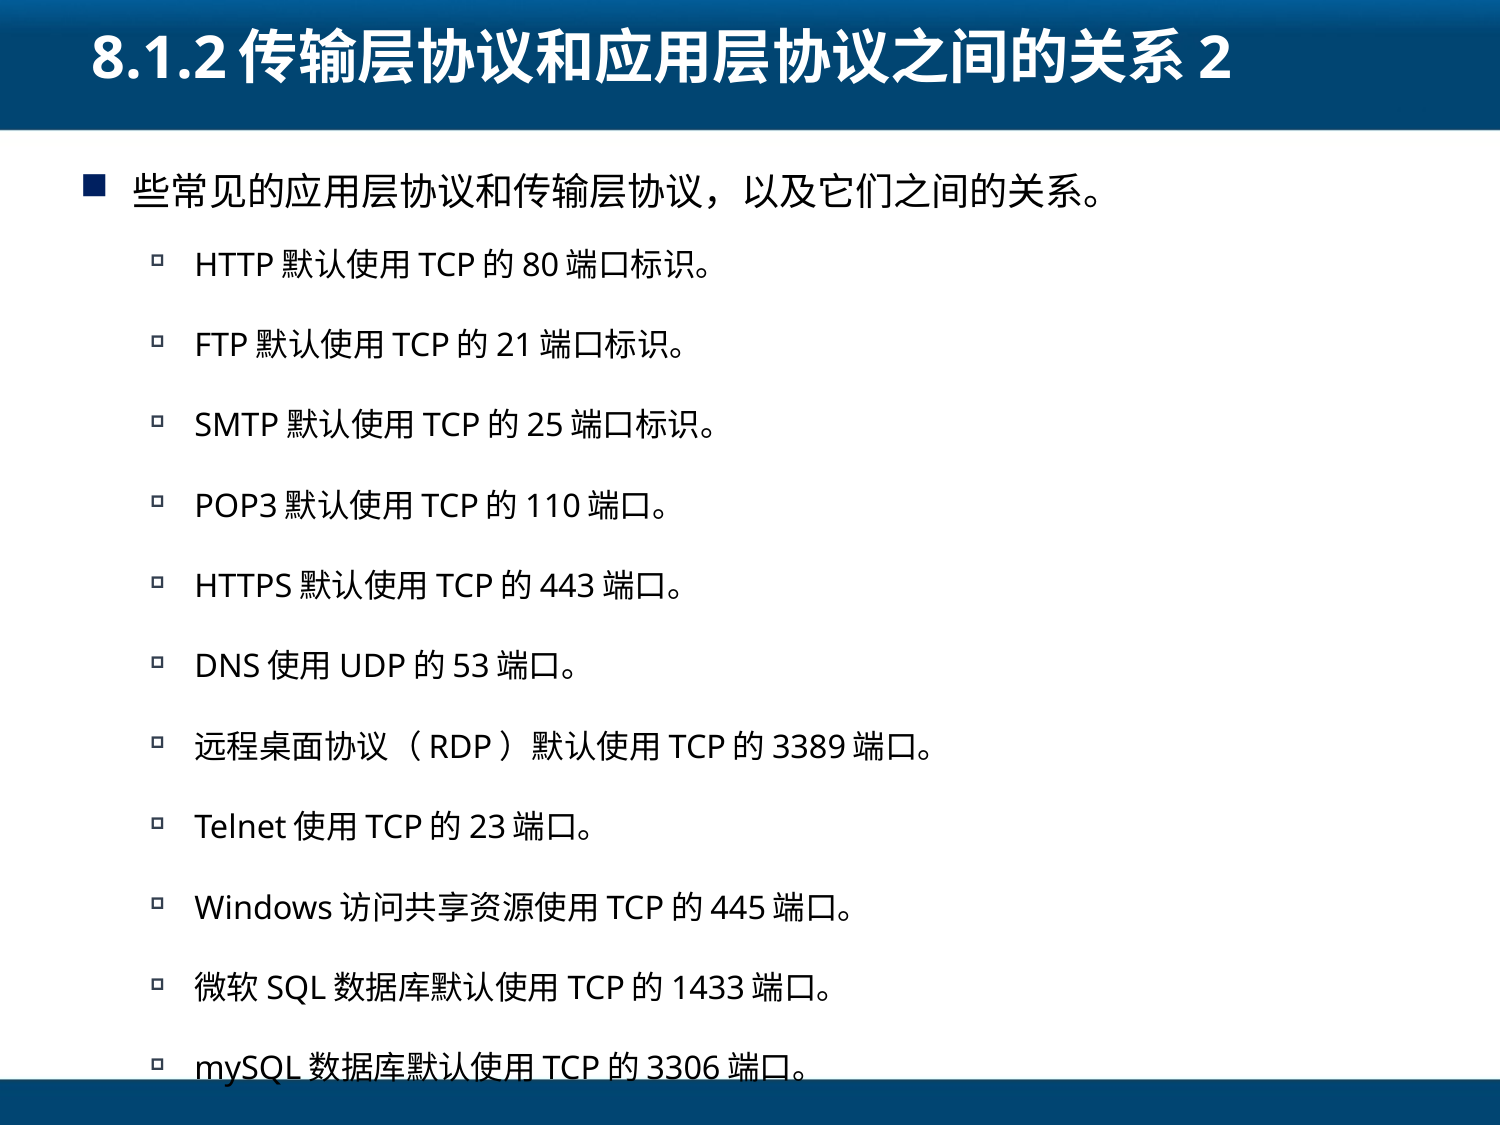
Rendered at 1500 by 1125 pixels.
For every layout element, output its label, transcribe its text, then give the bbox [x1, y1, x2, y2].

picture [0, 0, 1500, 1125]
title 8.1.2传输层协议和应用层协议之间的关系2 [76, 19, 1427, 100]
list 些常见的应用层协议和传输层协议，以及它们之间的关系。 HTTP默认使用TCP的80端口标识。 FTP默认使用TCP的21端口标识。 SMTP默认使用TCP的25端口标识。 POP3默认使用TCP的110端口。 HTTPS默认使用TCP的443端口。 DNS使用UDP的53端口。 远程桌面协议（RDP）默认使用TCP的3389端口。 Telnet使用TCP的23端口。 Windows访问共享资源使用TCP的445端口。 微软SQL数据库默认使用TCP的1433端口。 mySQL数据库默认使用TCP的3306端口。 [64, 137, 1415, 1094]
